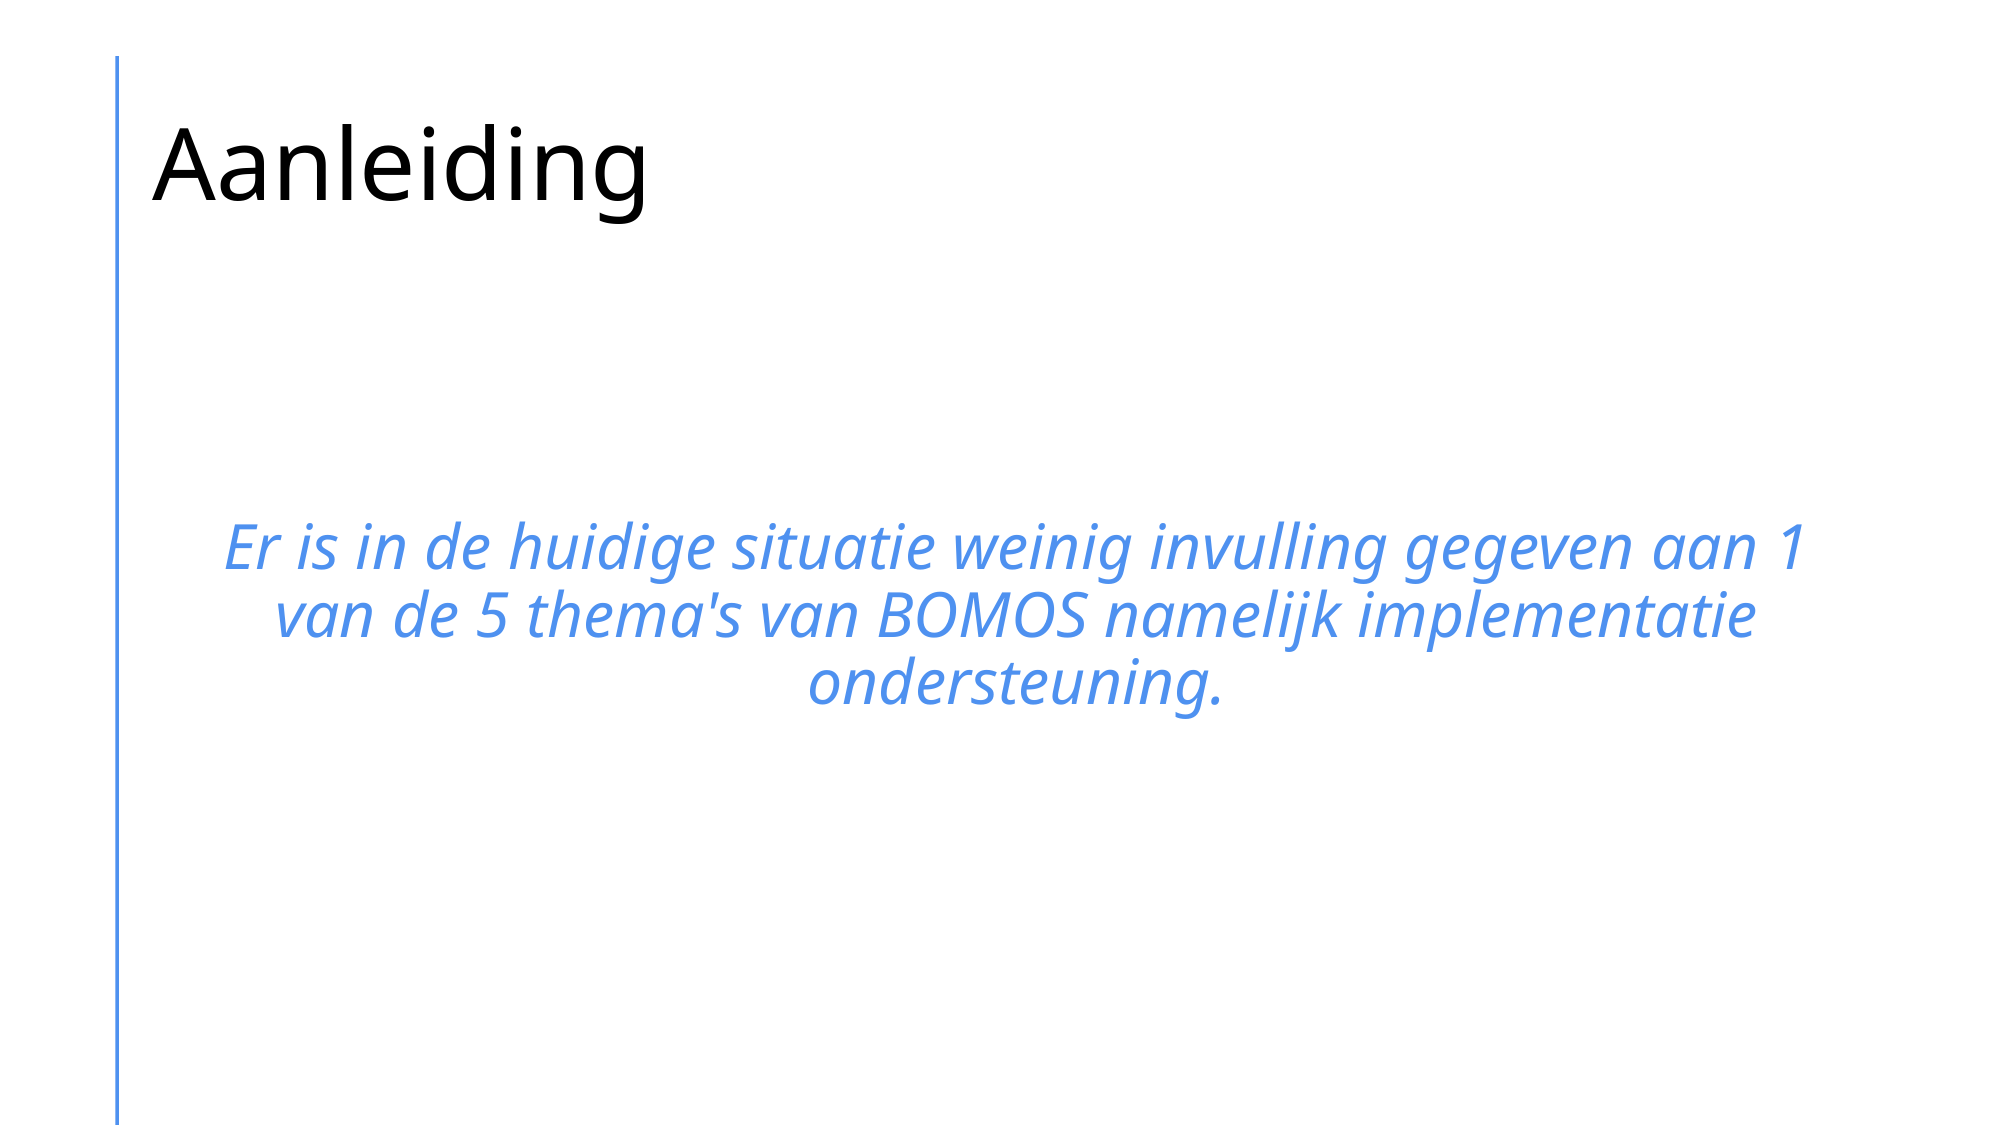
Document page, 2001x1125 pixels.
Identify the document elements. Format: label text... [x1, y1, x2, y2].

list Er is in de huidige situatie weinig invulling gegeven aan 1 van de 5 thema's van BOMOS namelijk implementatie ondersteuning. [172, 306, 1863, 1021]
title Aanleiding [137, 59, 1863, 278]
